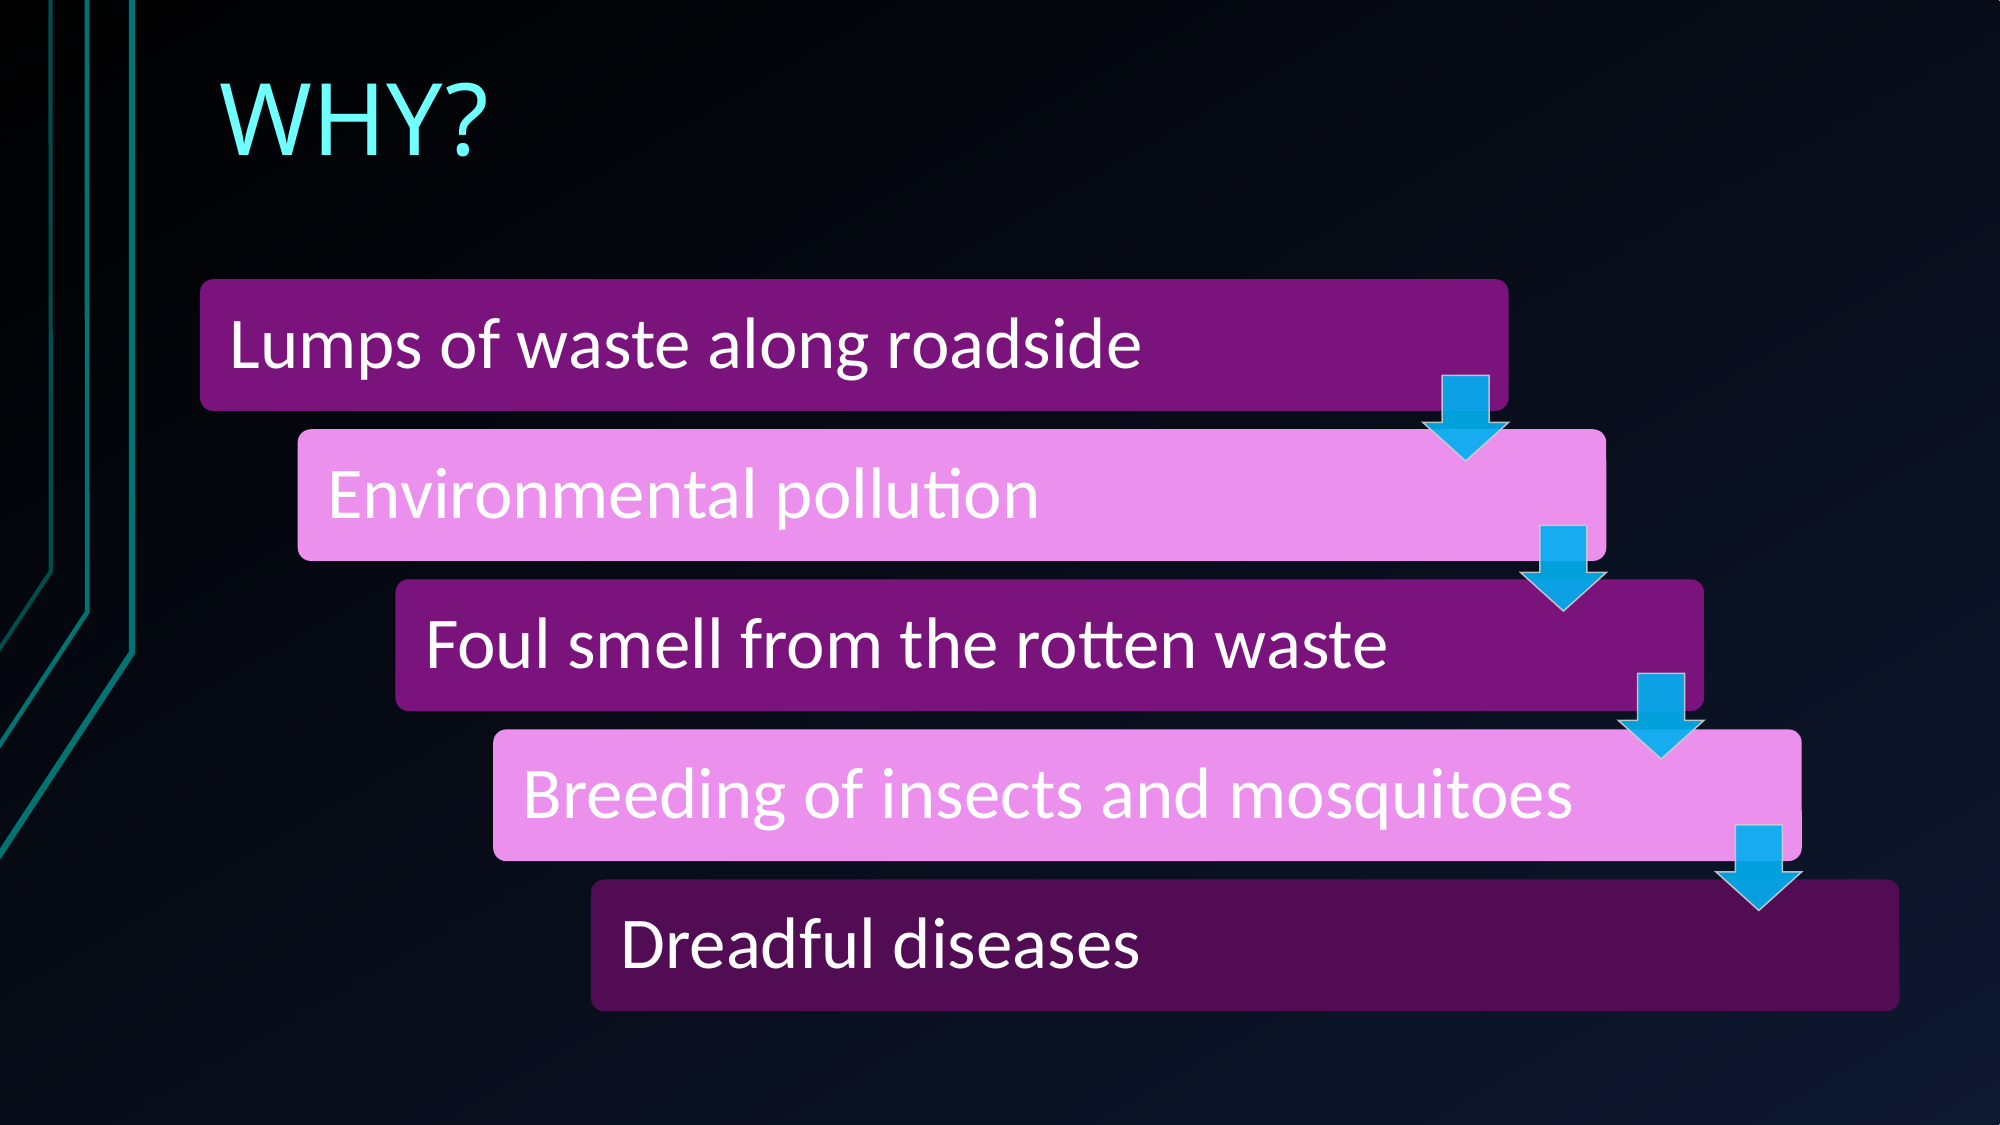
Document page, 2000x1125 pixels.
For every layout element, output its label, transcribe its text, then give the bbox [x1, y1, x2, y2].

title WHY? [199, 45, 1900, 188]
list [199, 278, 1900, 1012]
